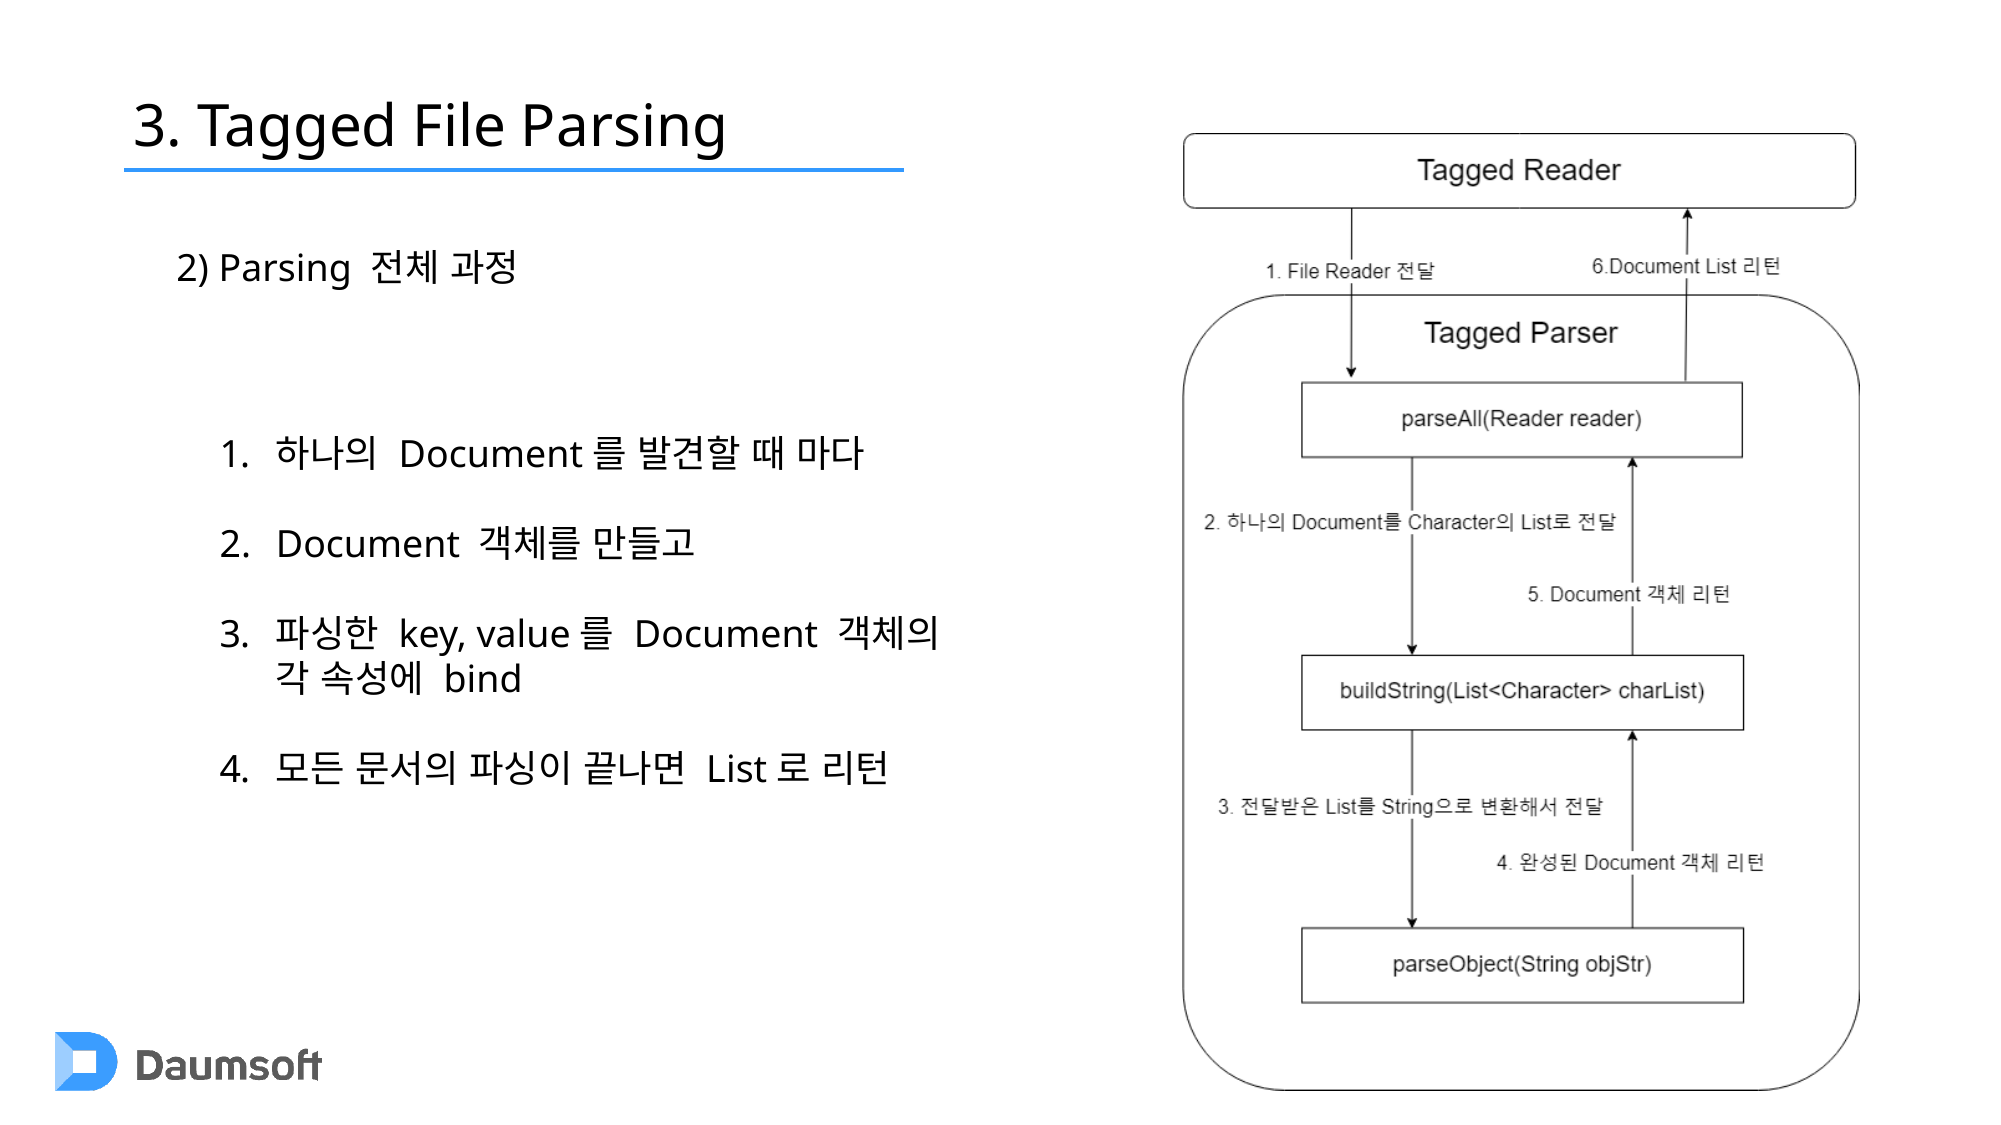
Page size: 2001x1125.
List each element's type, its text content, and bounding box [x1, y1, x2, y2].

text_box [118, 80, 912, 171]
text_box 하나의 Document를 발견할 때 마다 Document 객체를 만들고 파싱한 key, value를 Document 객체의 각 속성에 bind 모든 문서의 파싱이 끝나면 List로 리턴 [204, 422, 994, 798]
picture [55, 1032, 322, 1091]
picture [1182, 133, 1860, 1091]
text_box 2) Parsing 전체 과정 [161, 236, 758, 297]
